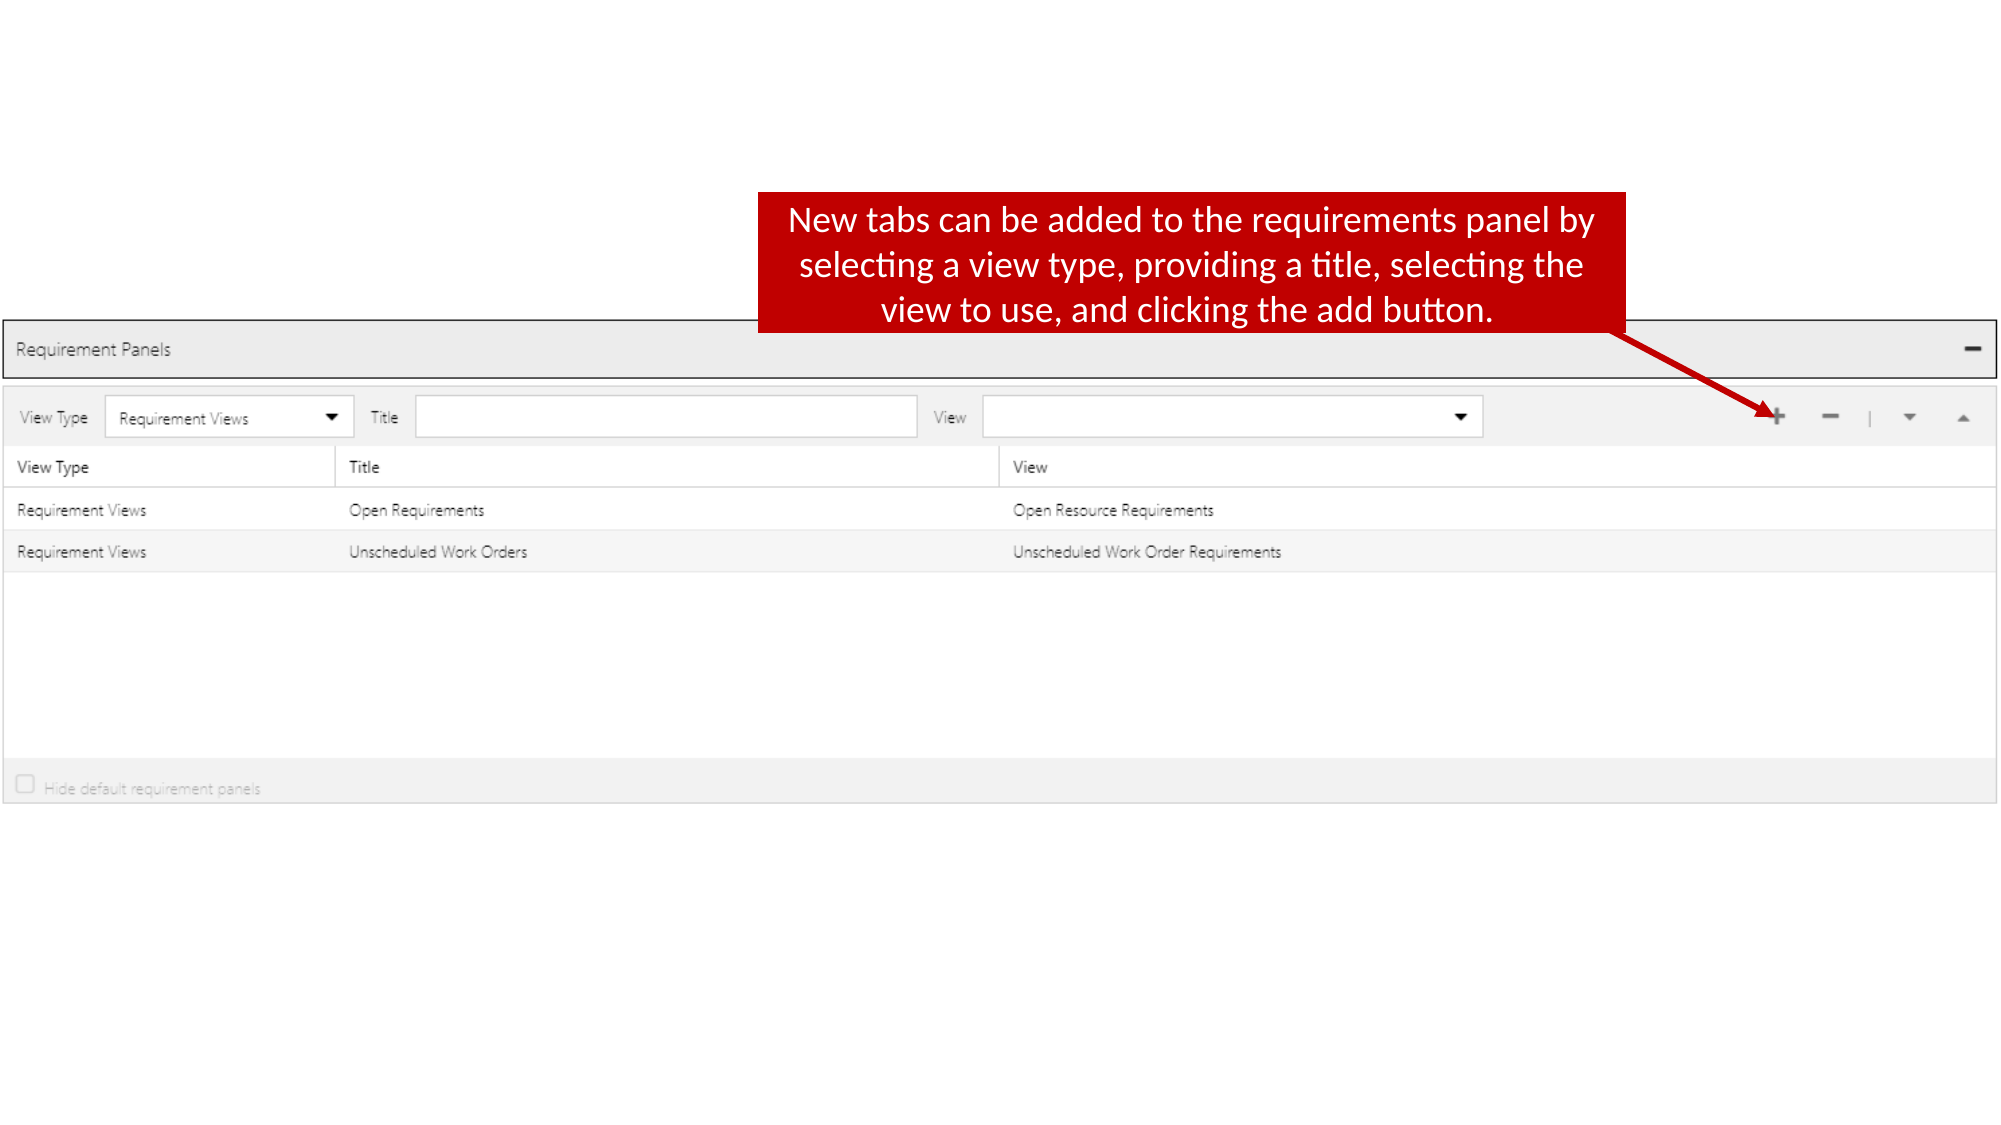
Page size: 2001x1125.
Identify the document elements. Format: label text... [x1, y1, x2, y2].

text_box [1609, 329, 1775, 418]
picture [0, 313, 2000, 812]
text_box New tabs can be added to the requirements panel by selecting a view type, providing a title, selecting the view to use, and clicking the add button. [760, 194, 1624, 313]
